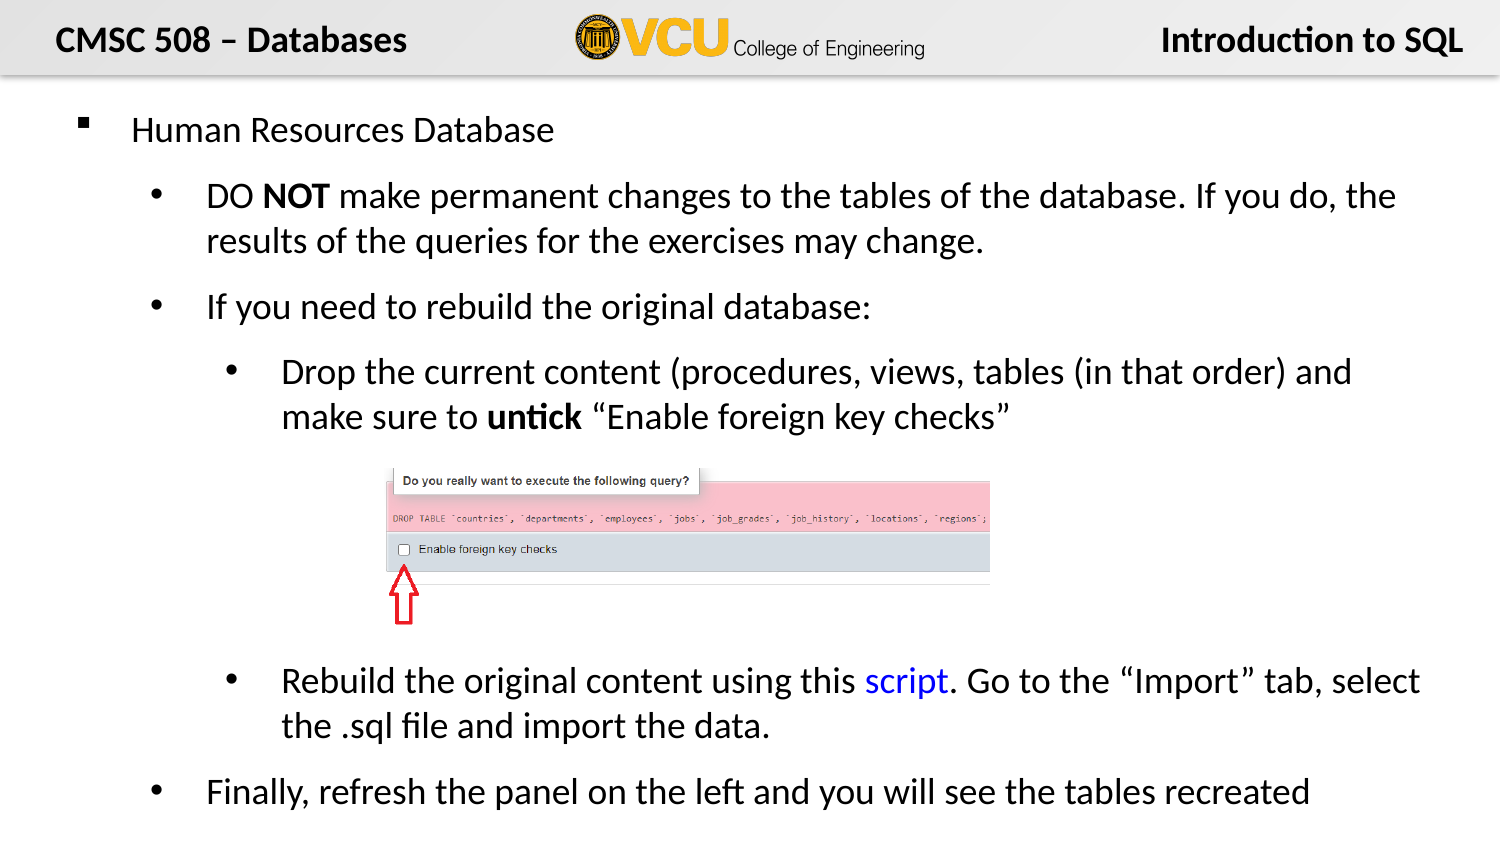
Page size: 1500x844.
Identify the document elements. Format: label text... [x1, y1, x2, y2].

text_box CMSC 508 – Databases [40, 7, 423, 67]
picture [384, 467, 990, 630]
text_box Human Resources Database DO NOT make permanent changes to the tables of the database. If you do, the results of the queries for the exercises may change. If you need to rebuild the original database: Drop the current content (procedures, views, tables (in that order) and make sure to untick “Enable foreign key checks” Rebuild the original content using this script. Go to the “Import” tab, select the .sql file and import the data. Finally, refresh the panel on the left and you will see the tables recreated [0, 74, 1500, 812]
text_box [0, 0, 1500, 74]
picture [575, 14, 925, 61]
text_box Introduction to SQL [1145, 7, 1479, 67]
